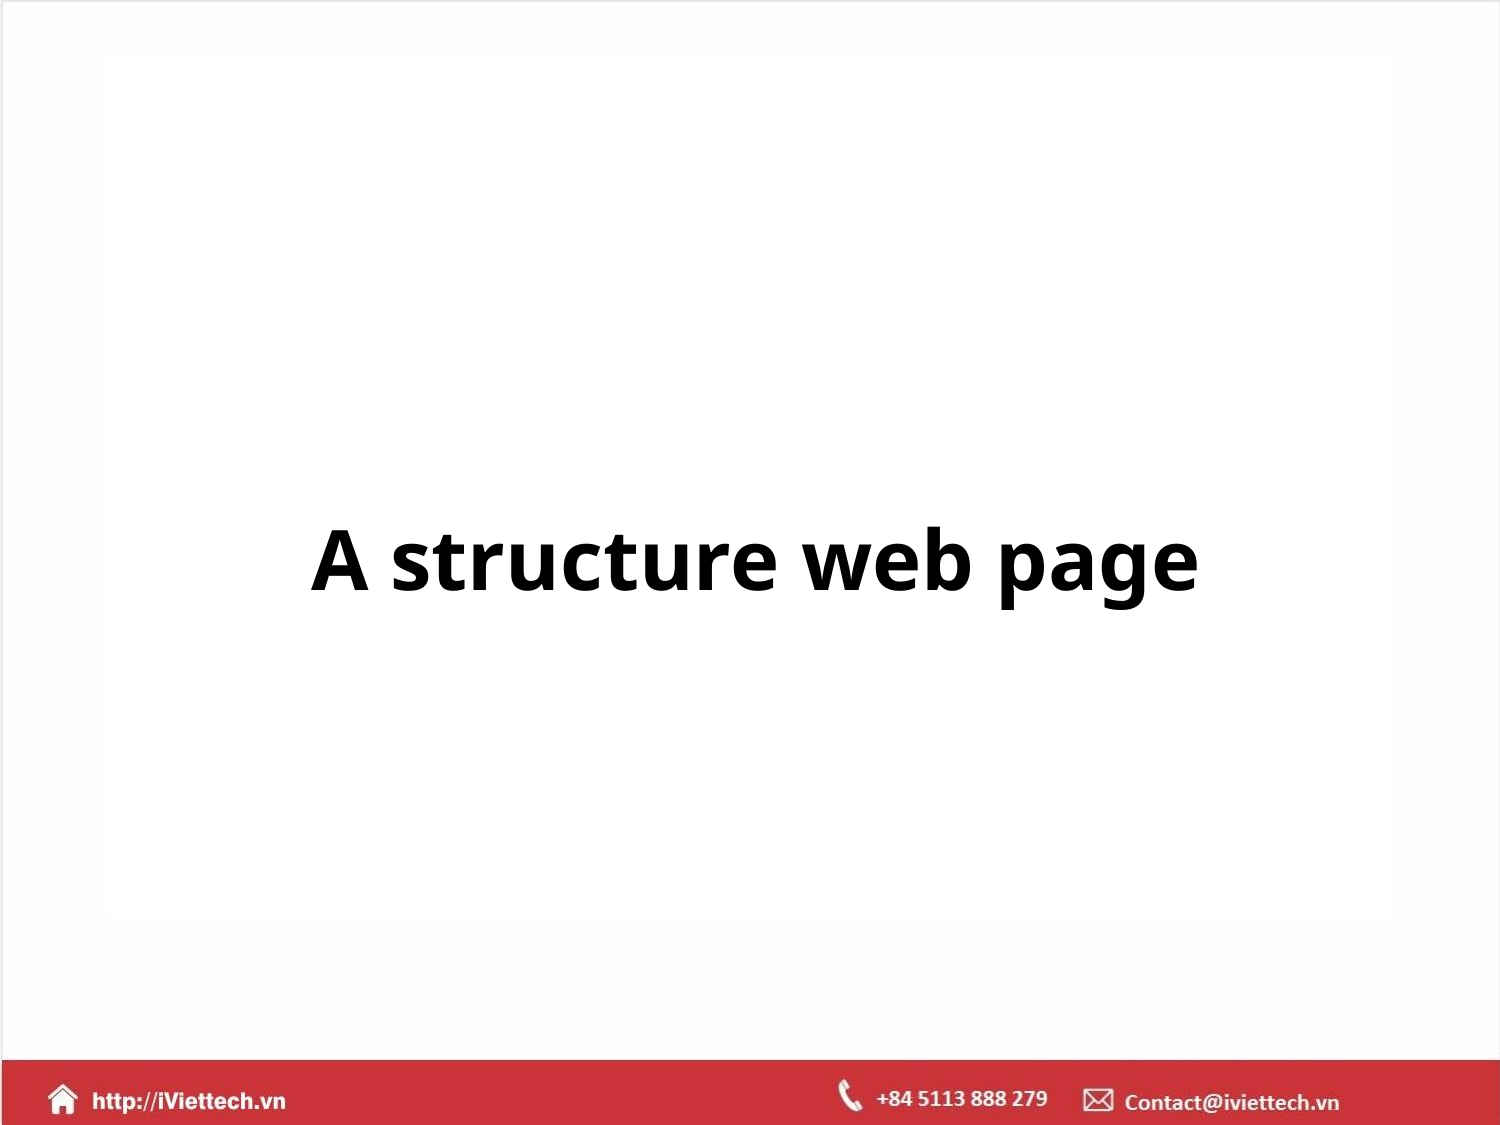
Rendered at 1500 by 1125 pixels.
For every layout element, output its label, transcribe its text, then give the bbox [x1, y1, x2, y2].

subtitle A structure web page [37, 500, 1475, 788]
picture [0, 0, 1500, 1125]
